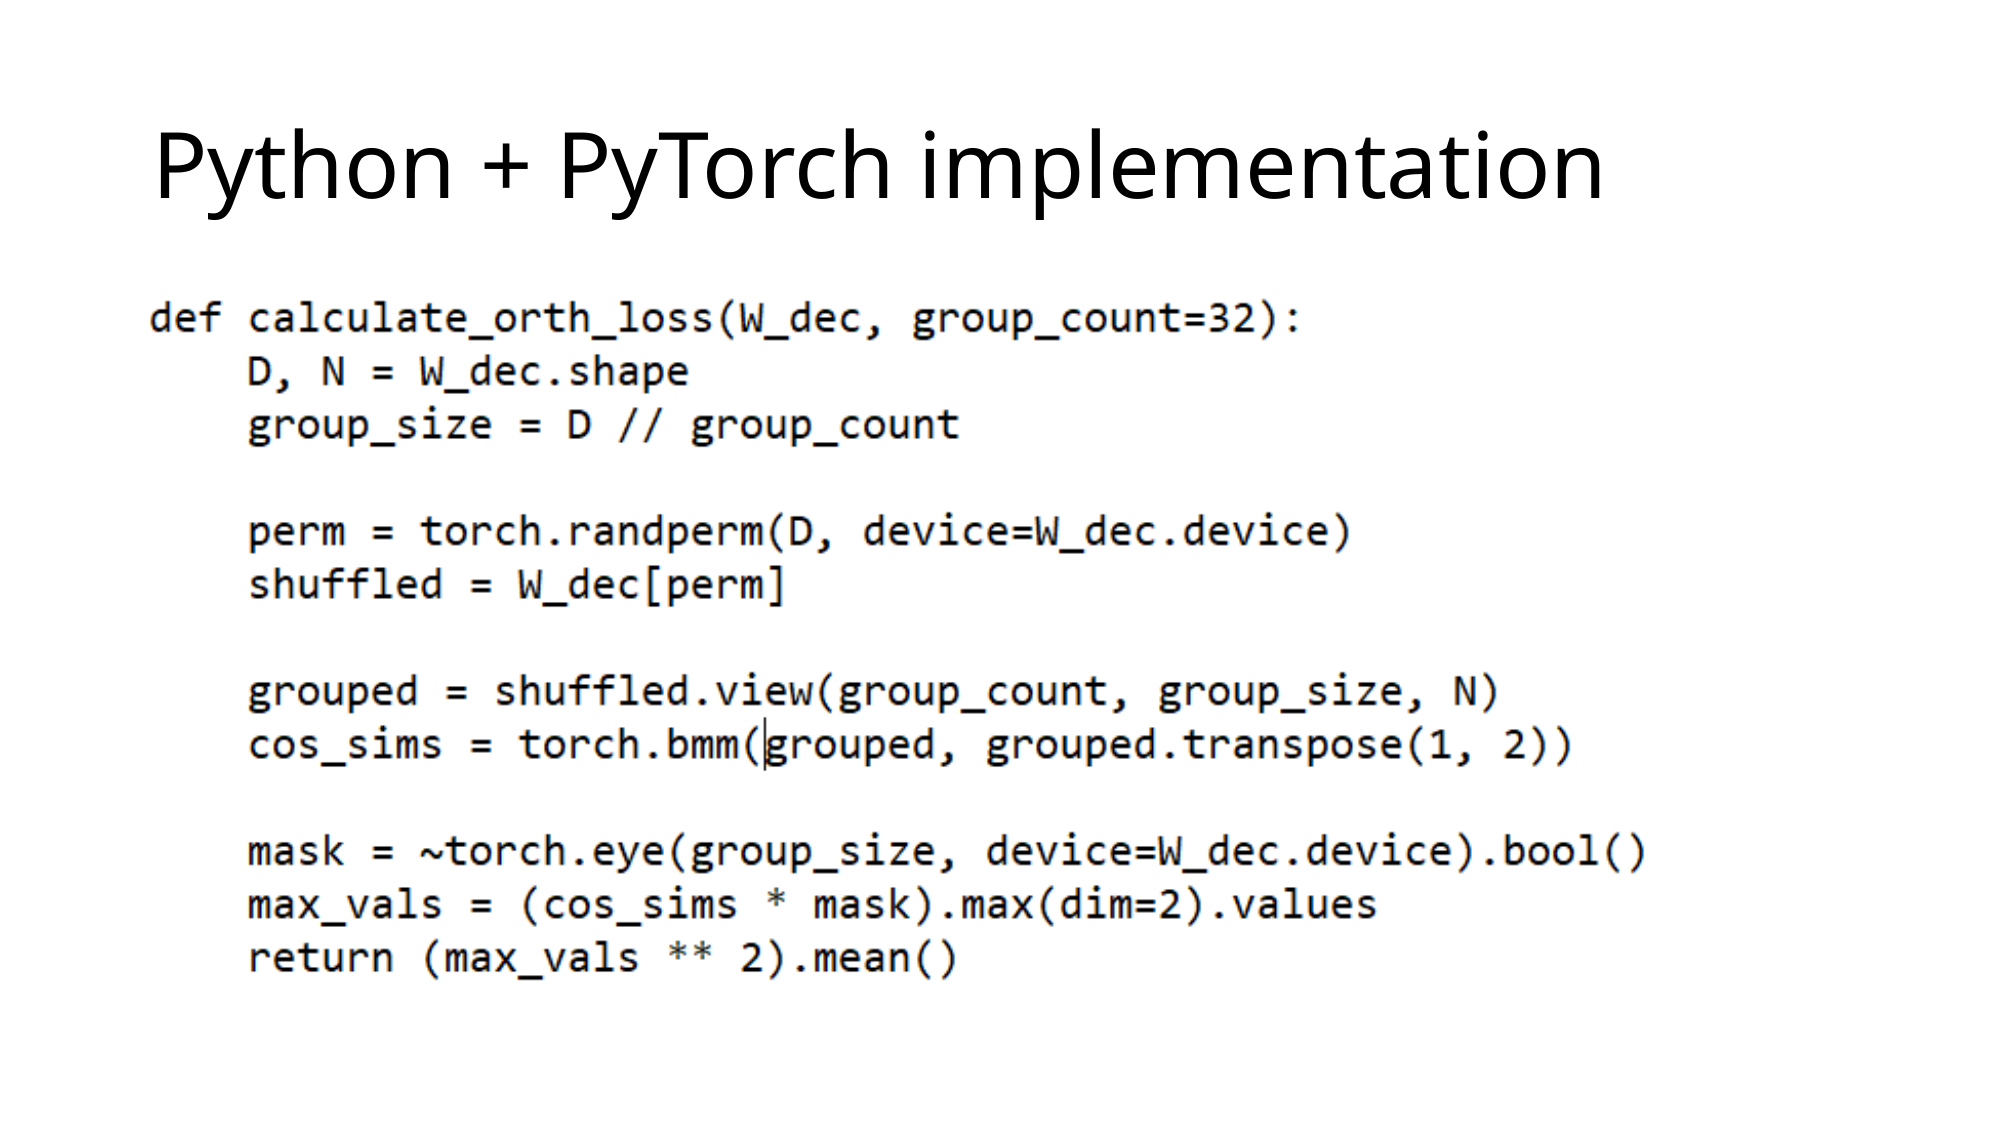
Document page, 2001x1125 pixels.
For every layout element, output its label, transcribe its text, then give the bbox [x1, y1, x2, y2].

picture [136, 276, 1722, 1010]
title Python + PyTorch implementation [137, 59, 1863, 278]
